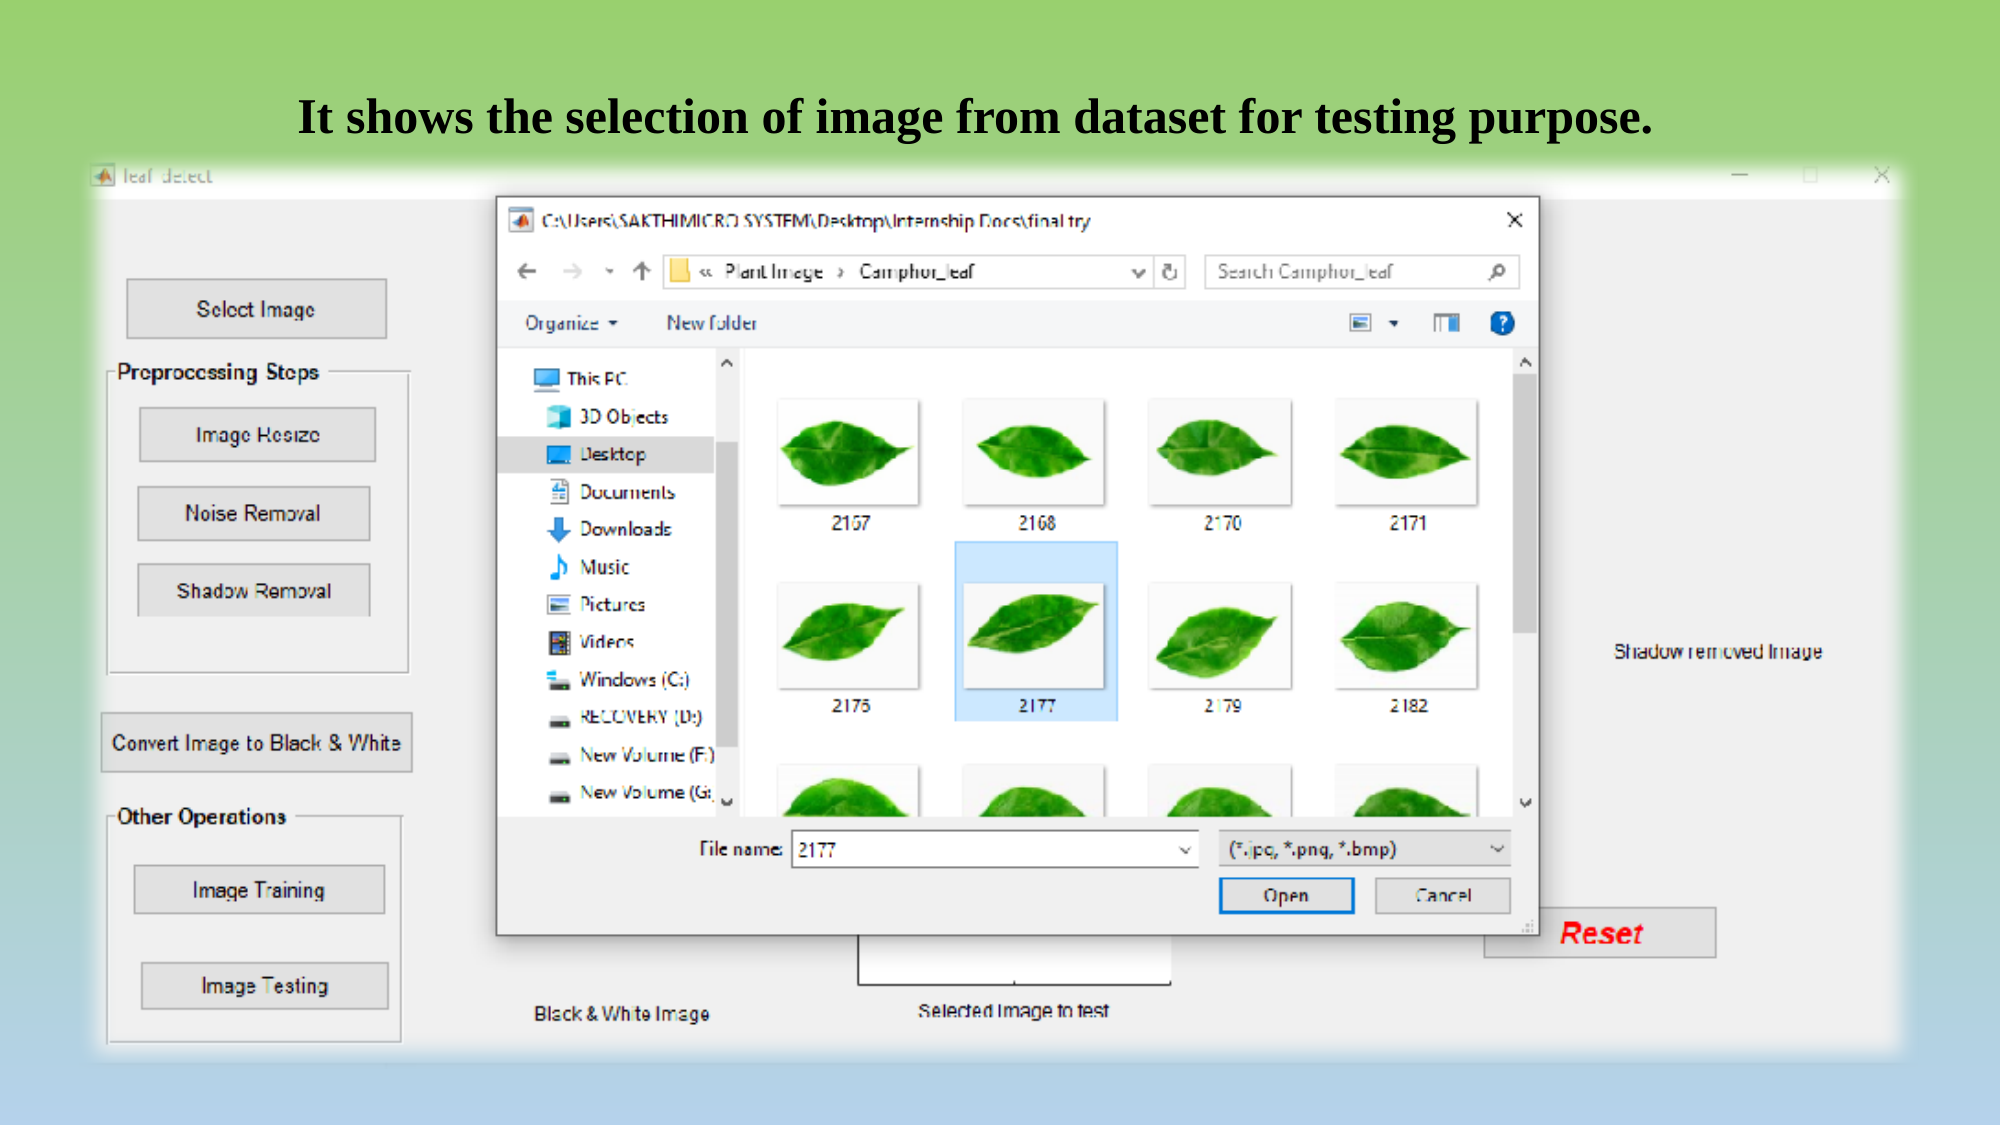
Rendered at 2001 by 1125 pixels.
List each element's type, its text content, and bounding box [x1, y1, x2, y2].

text_box It shows the selection of image from dataset for testing purpose. [79, 76, 1872, 152]
picture [79, 152, 1921, 1069]
